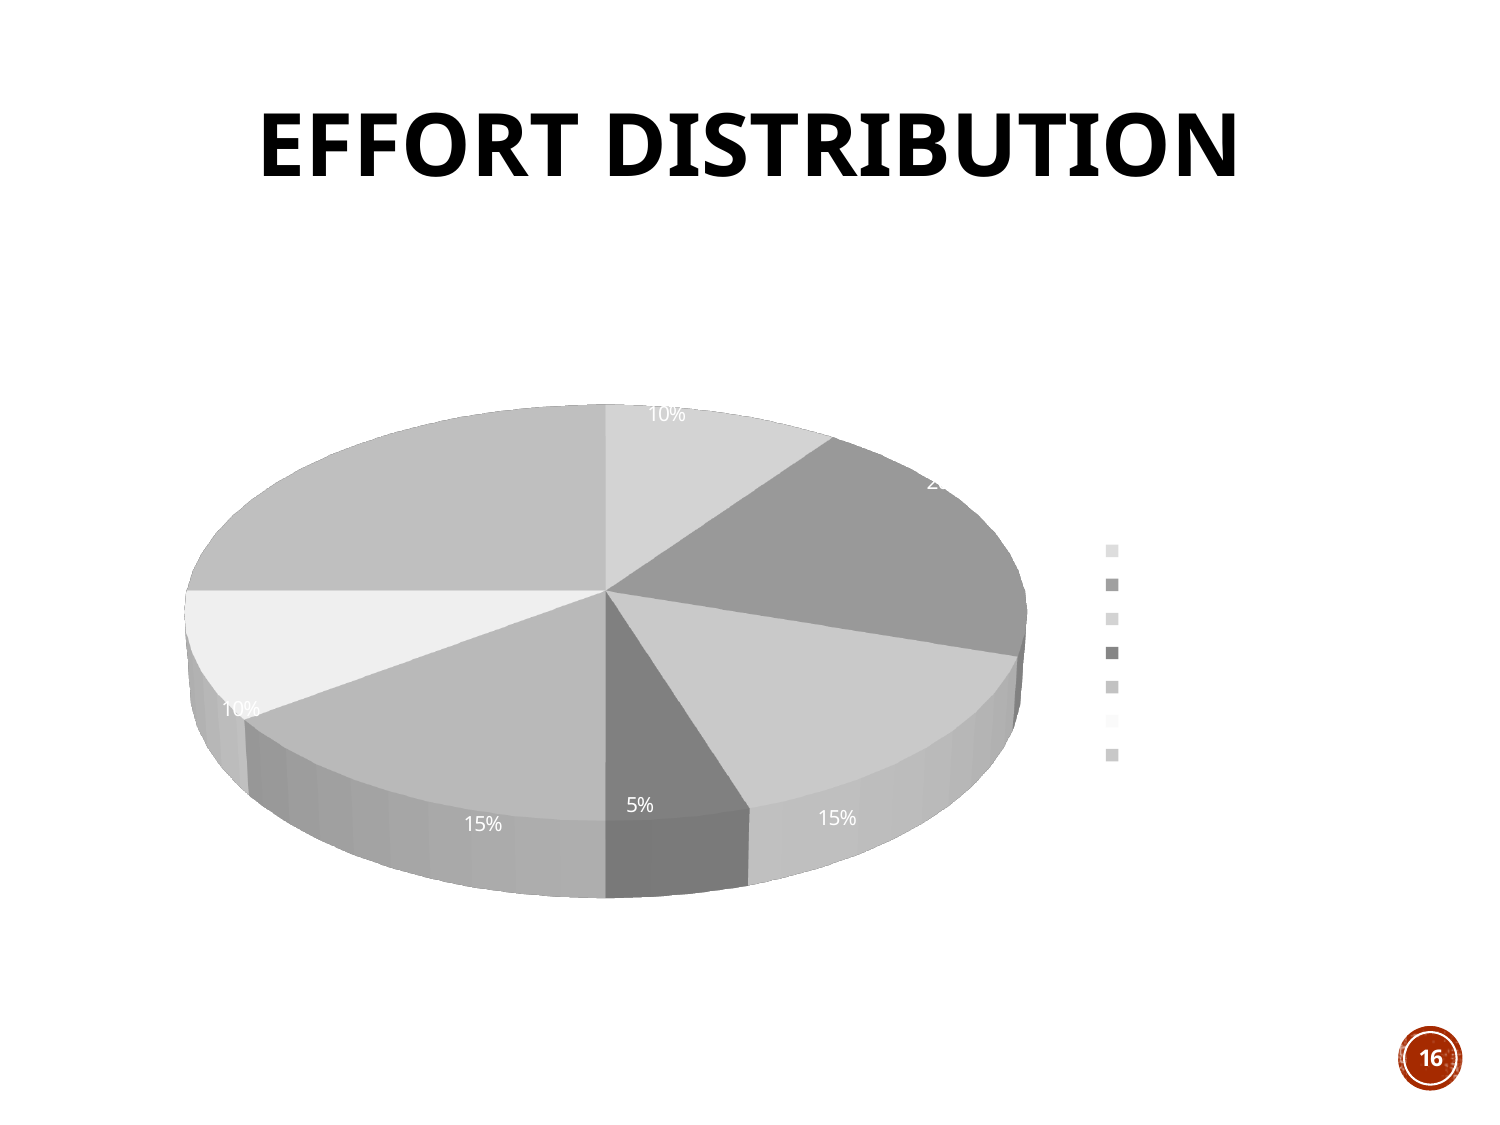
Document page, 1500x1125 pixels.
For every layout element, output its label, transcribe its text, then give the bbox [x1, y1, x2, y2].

slide_number 16 [1391, 1028, 1471, 1089]
chart [115, 280, 1384, 1027]
title Effort Distribution [112, 79, 1388, 217]
